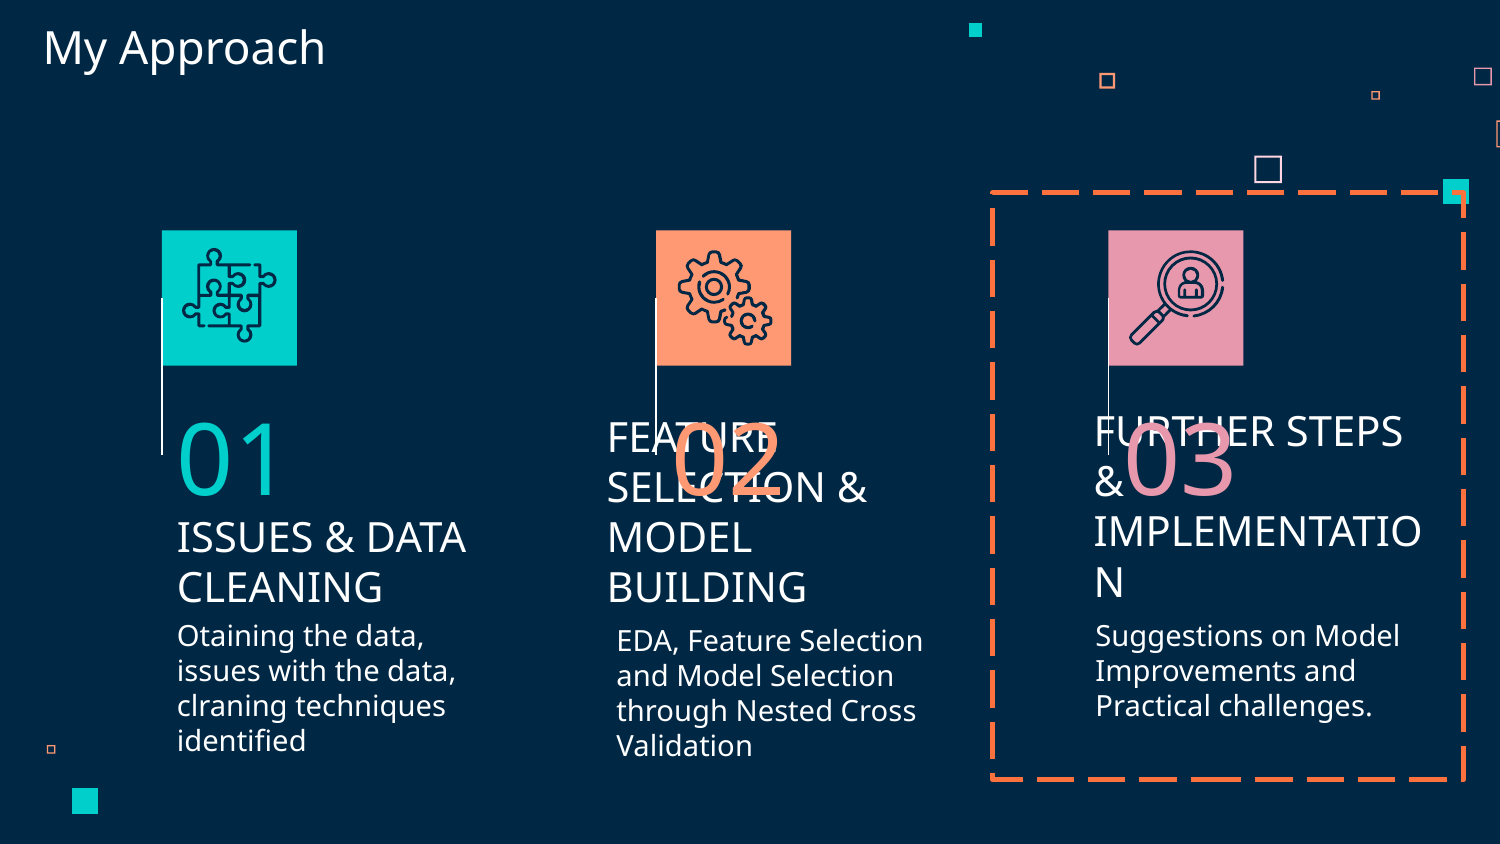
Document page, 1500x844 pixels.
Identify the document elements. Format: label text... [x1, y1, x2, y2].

text_box [656, 230, 792, 366]
title My Approach [27, 0, 779, 89]
text_box [161, 230, 297, 366]
title FEATURE SELECTION & MODEL BUILDING [591, 531, 962, 627]
title ISSUES & DATA CLEANING [161, 531, 515, 602]
title 02 [656, 408, 944, 503]
title 01 [161, 408, 450, 503]
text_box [1128, 250, 1225, 346]
text_box [990, 190, 1466, 782]
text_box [677, 250, 773, 346]
subtitle EDA, Feature Selection and Model Selection through Nested Cross Validation [601, 607, 971, 777]
text_box [182, 247, 277, 343]
subtitle Otaining the data, issues with the data, clraning techniques identified [161, 602, 531, 777]
